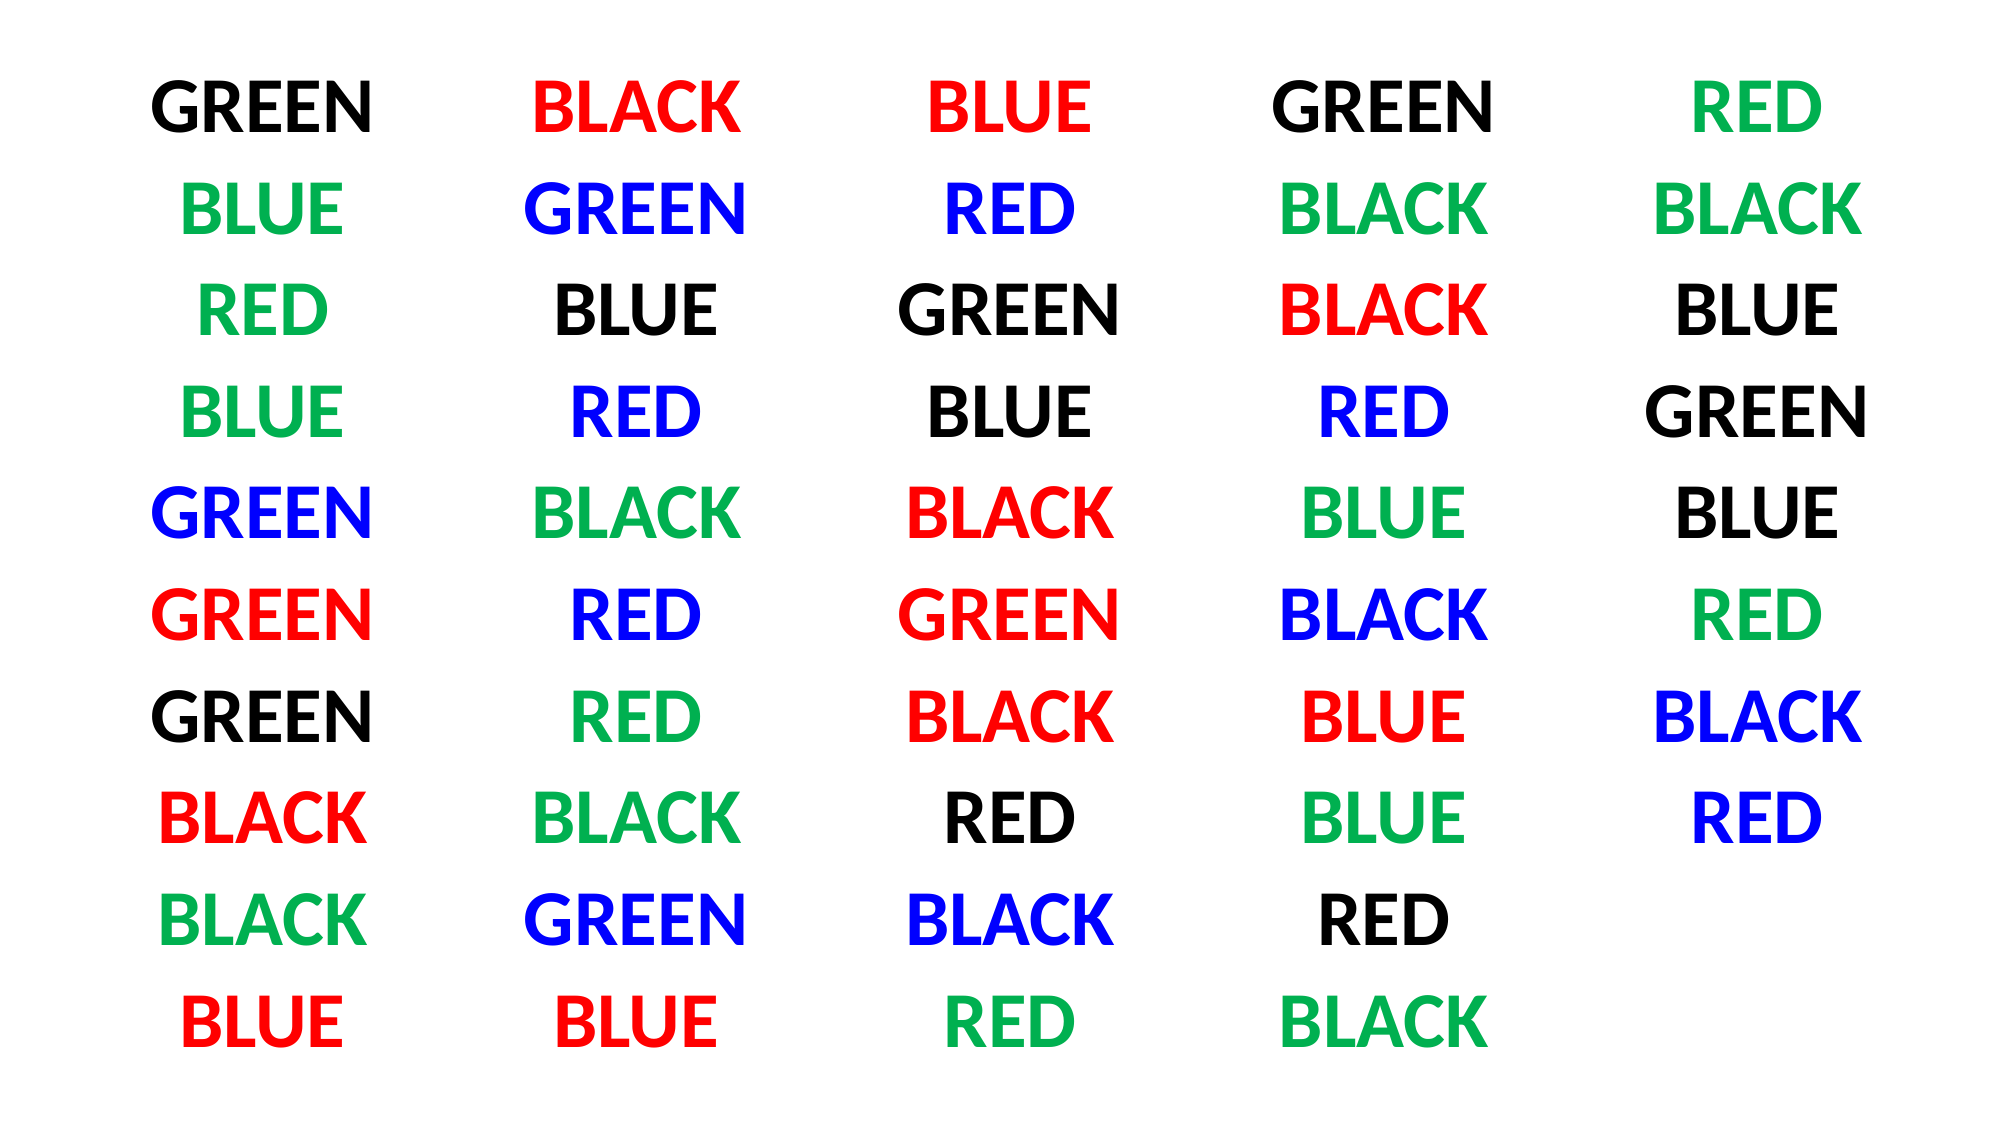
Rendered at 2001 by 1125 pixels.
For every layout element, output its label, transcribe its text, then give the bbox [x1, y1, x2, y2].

list GREEN BLUE RED BLUE GREEN GREEN GREEN BLACK BLACK BLUE BLACK GREEN BLUE RED BLACK RED RED BLACK GREEN BLUE BLUE RED GREEN BLUE BLACK GREEN BLACK RED BLACK RED GREEN BLACK BLACK RED BLUE BLACK BLUE BLUE RED BLACK RED BLACK BLUE GREEN BLUE RED BLACK RED [60, 39, 1960, 1076]
